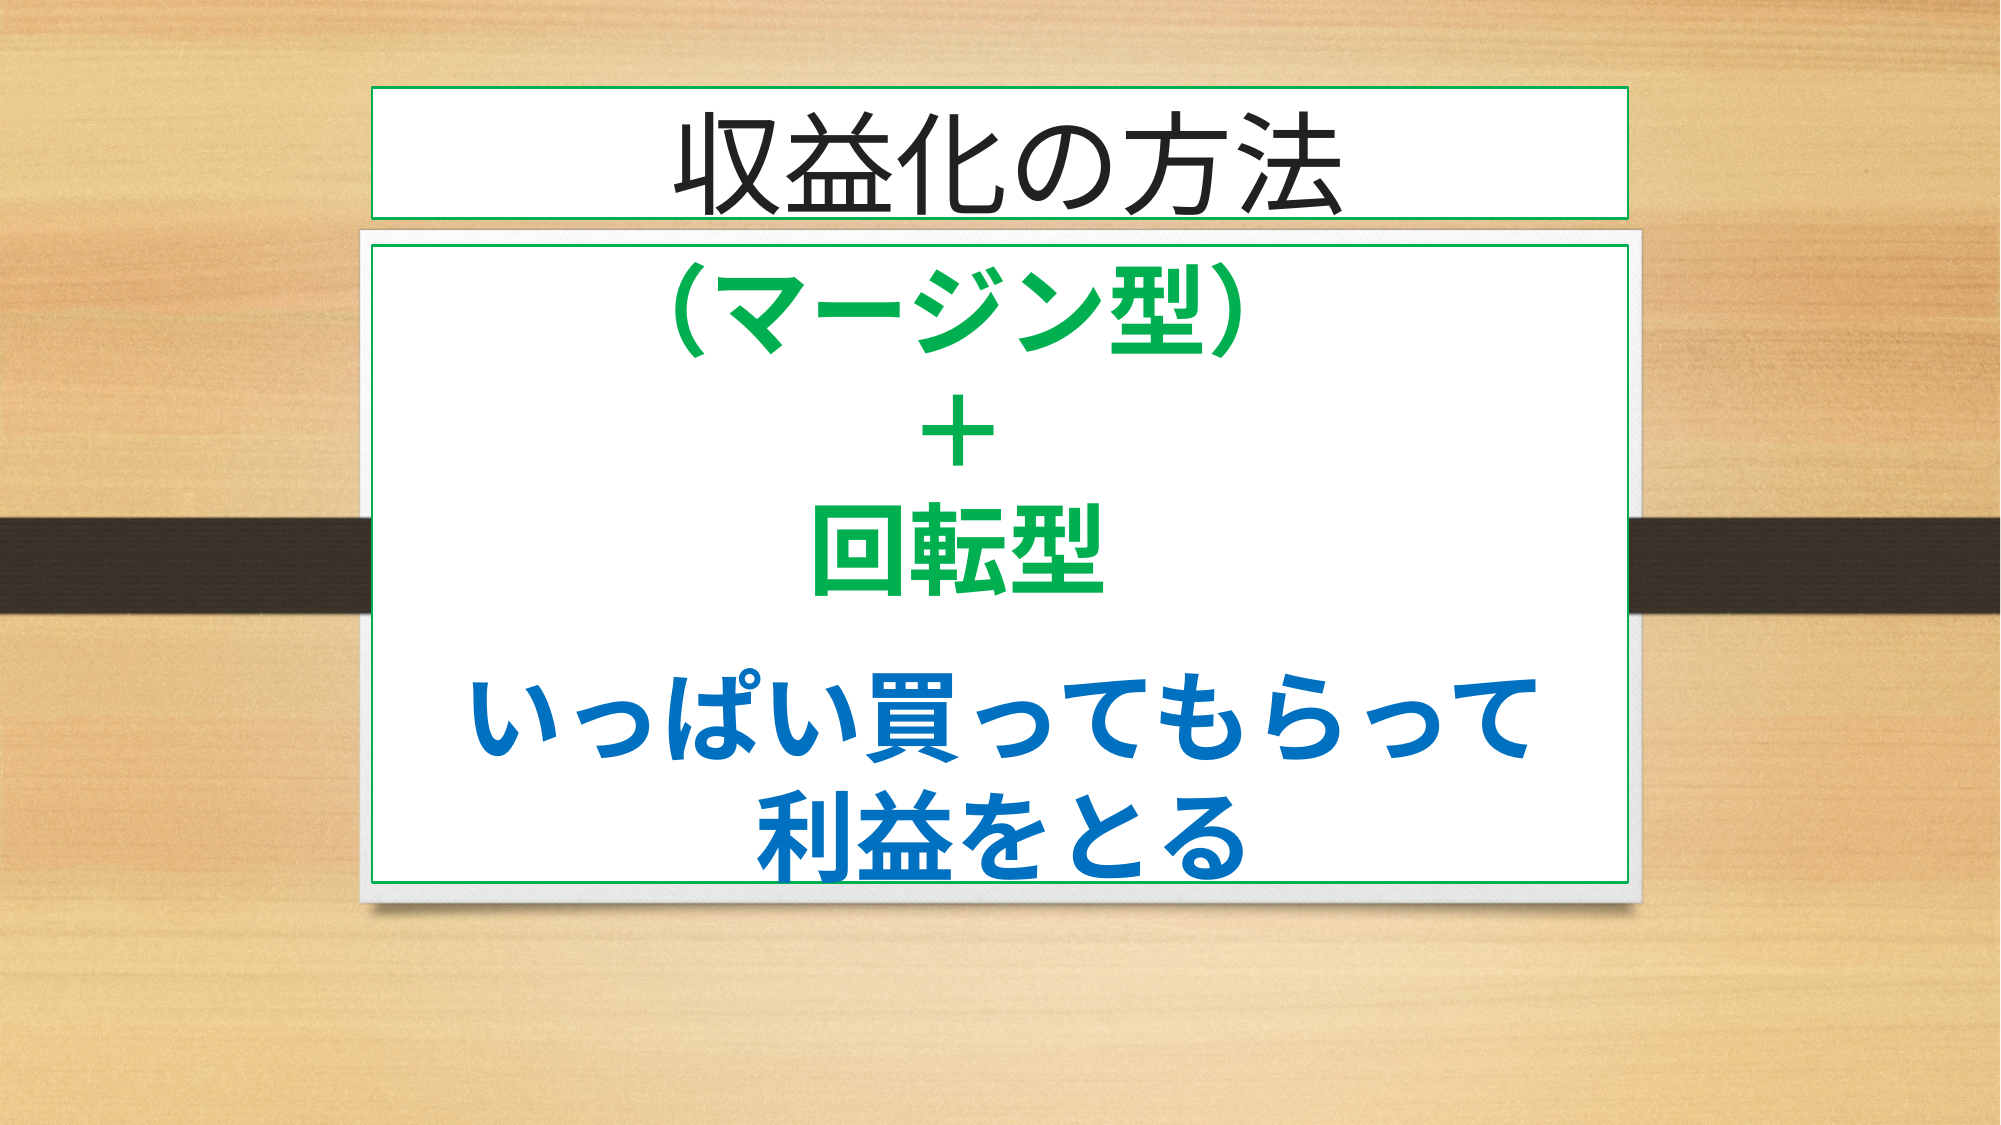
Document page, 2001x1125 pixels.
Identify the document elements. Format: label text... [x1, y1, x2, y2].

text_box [363, 240, 1629, 905]
picture [0, 0, 2001, 1125]
title 収益化の方法 [371, 86, 1646, 224]
